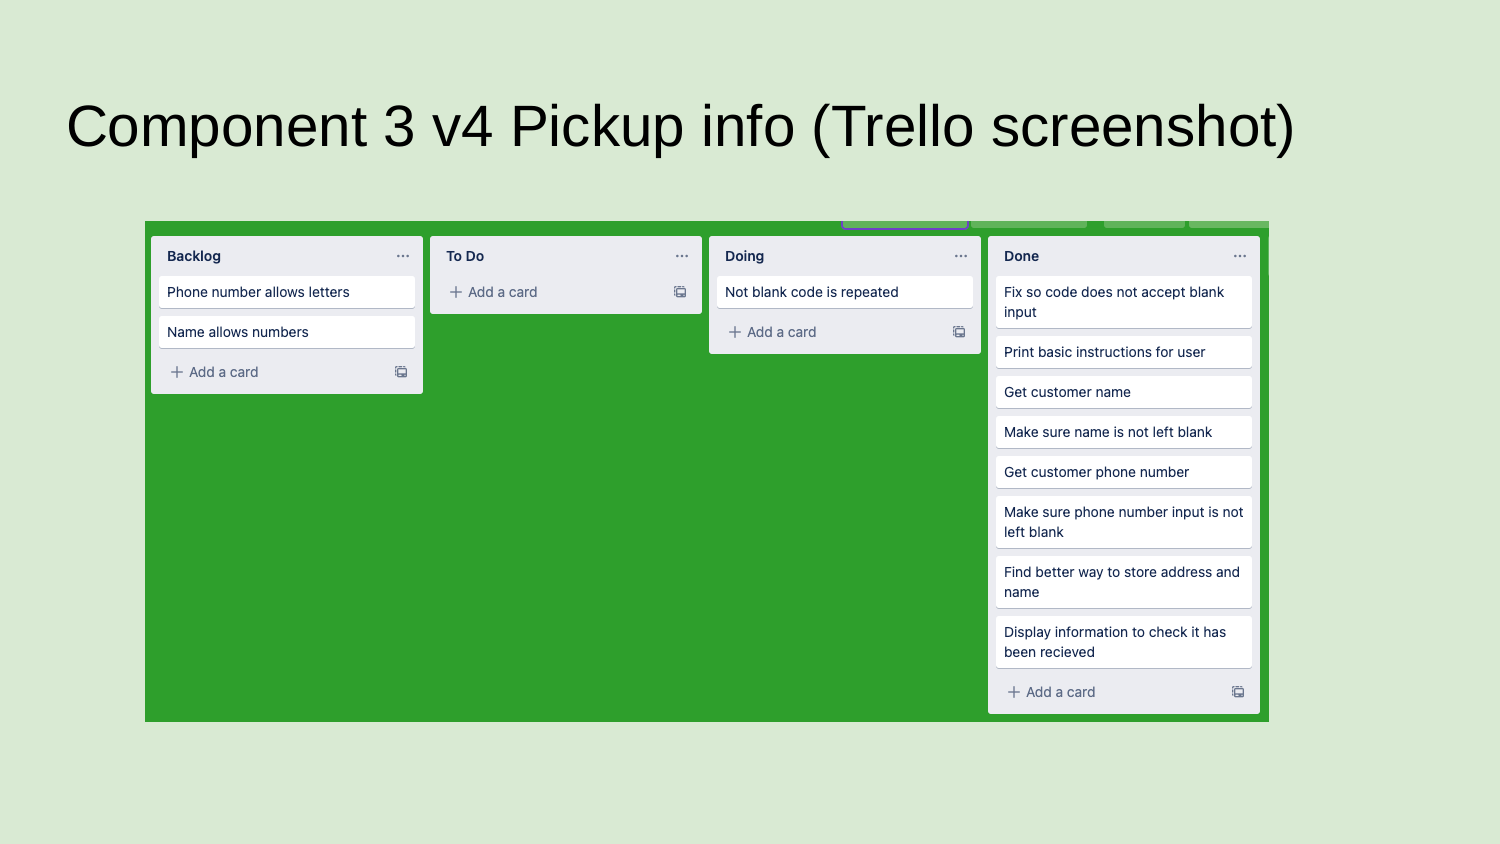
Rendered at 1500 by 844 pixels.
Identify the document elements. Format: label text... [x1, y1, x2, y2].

picture [145, 221, 1269, 722]
title Component 3 v4 Pickup info (Trello screenshot) [51, 72, 1449, 167]
